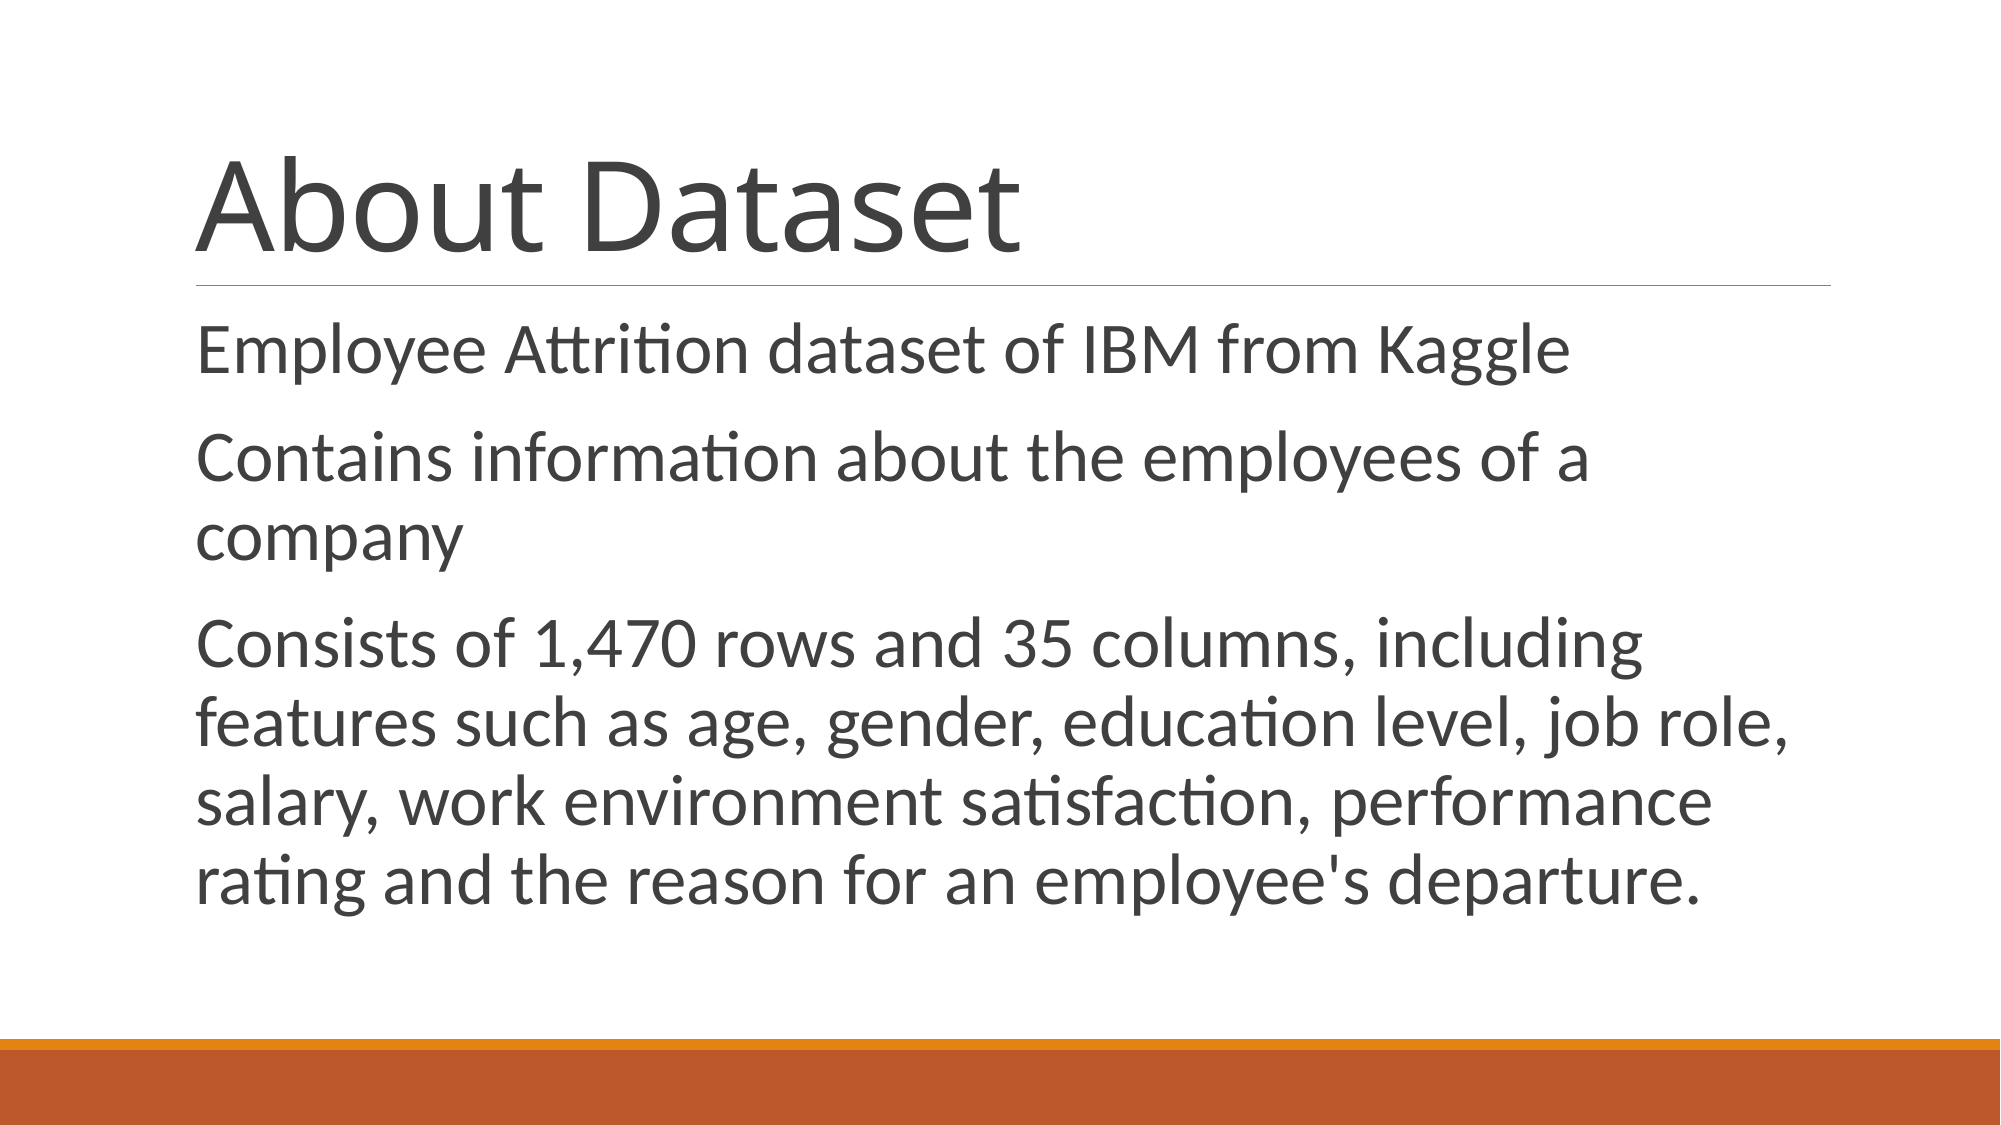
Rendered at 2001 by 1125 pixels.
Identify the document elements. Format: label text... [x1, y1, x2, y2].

title About Dataset [180, 47, 1830, 285]
list Employee Attrition dataset of IBM from Kaggle Contains information about the employees of a company Consists of 1,470 rows and 35 columns, including features such as age, gender, education level, job role, salary, work environment satisfaction, performance rating and the reason for an employee's departure. [180, 302, 1830, 963]
